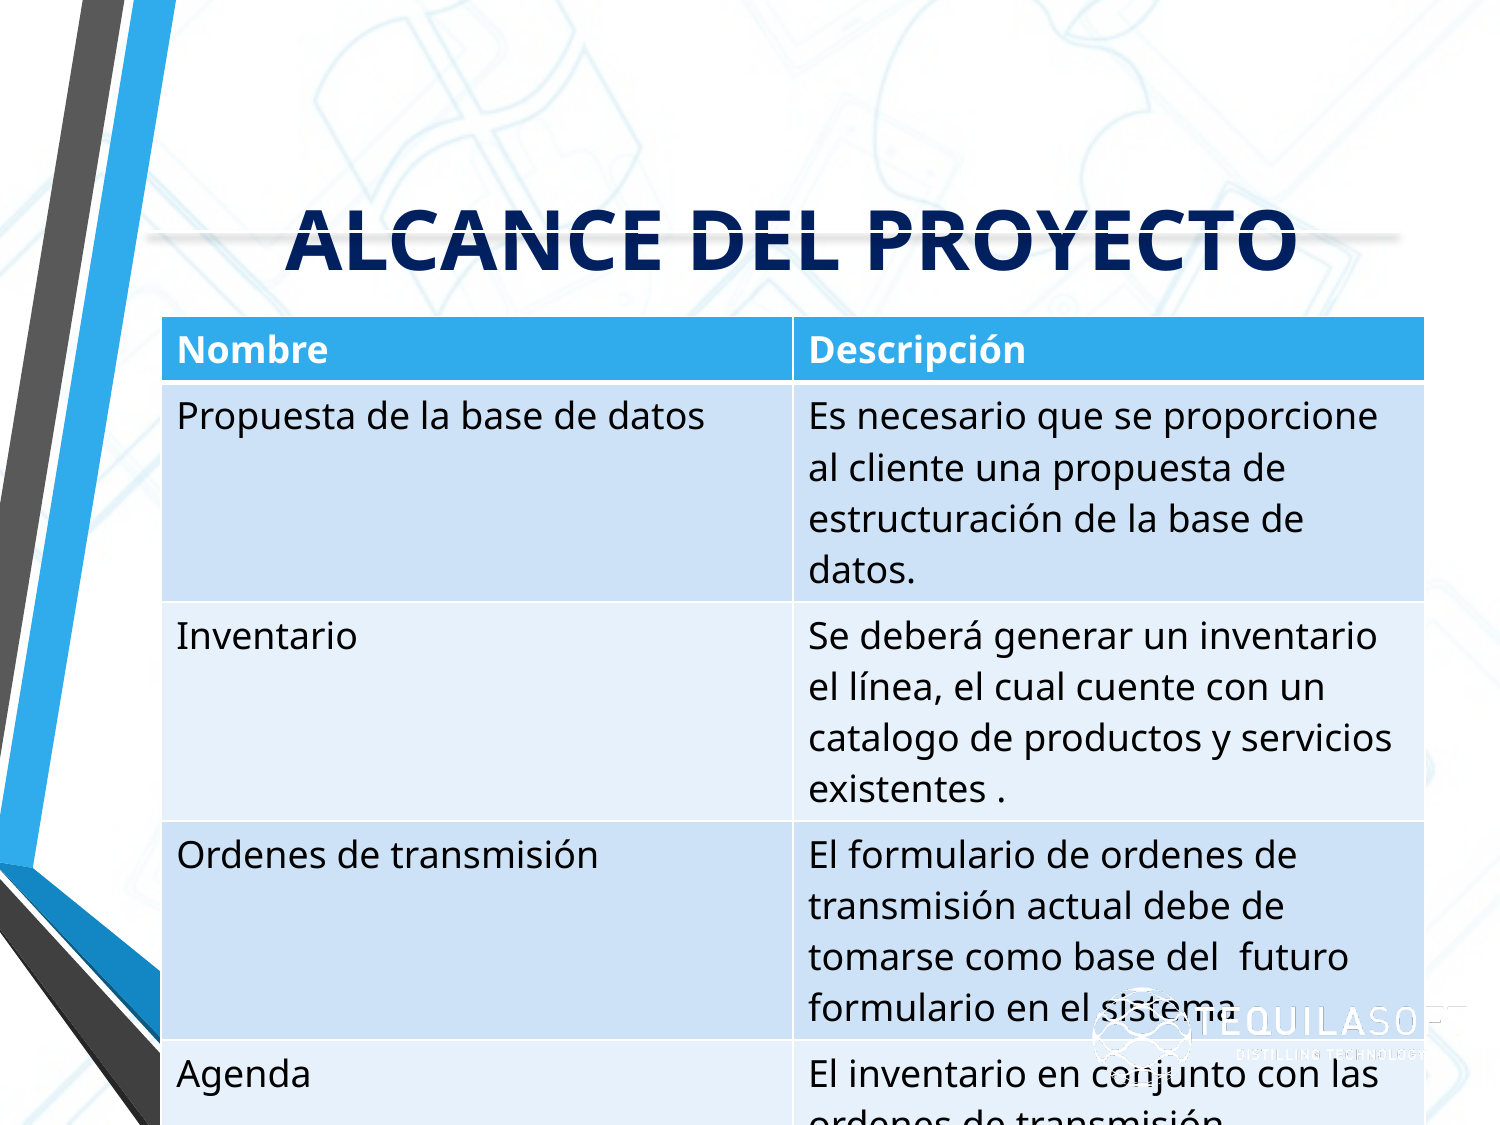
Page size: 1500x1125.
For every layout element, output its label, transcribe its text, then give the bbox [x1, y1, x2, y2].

table_cell Es necesario que se proporcione al cliente una propuesta de estructuración de la base de datos. [794, 385, 1424, 601]
table_cell Ordenes de transmisión [162, 822, 792, 1039]
table_cell Agenda [162, 1041, 792, 1125]
table_header Nombre [162, 317, 792, 380]
table_cell El inventario en conjunto con las ordenes de transmisión generadas, darán origen a la agenda de bloqueos. [794, 1041, 1424, 1125]
picture [1092, 987, 1468, 1088]
table_cell Inventario [162, 603, 792, 820]
title ALCANCE DEL PROYECTO [161, 75, 1425, 316]
table_cell El formulario de ordenes de transmisión actual debe de tomarse como base del futuro formulario en el sistema [794, 822, 1424, 1039]
table_cell Propuesta de la base de datos [162, 385, 792, 601]
table_cell Se deberá generar un inventario el línea, el cual cuente con un catalogo de productos y servicios existentes . [794, 603, 1424, 820]
table_header Descripción [794, 317, 1424, 380]
